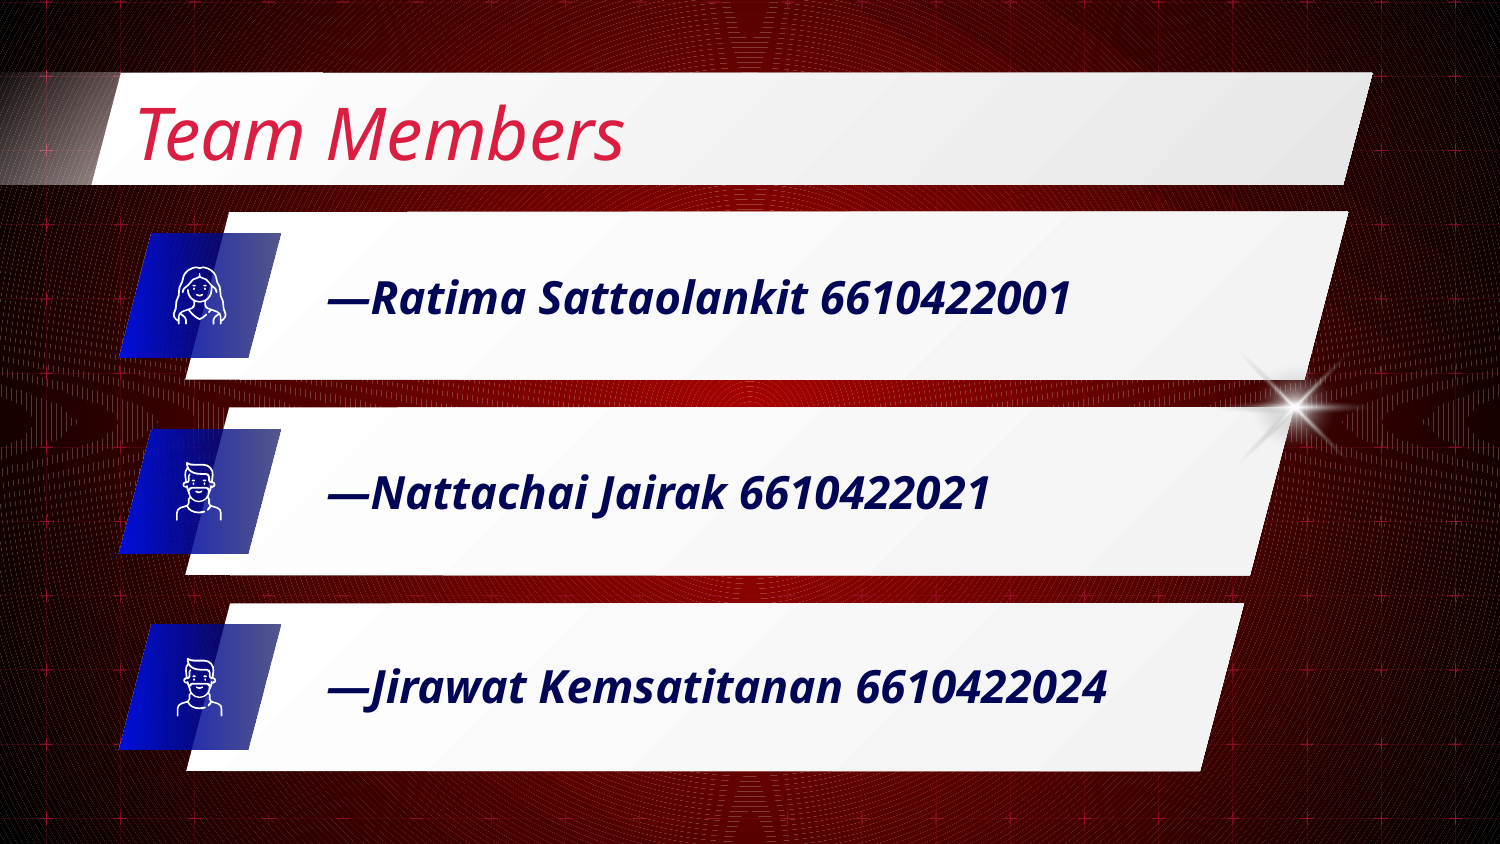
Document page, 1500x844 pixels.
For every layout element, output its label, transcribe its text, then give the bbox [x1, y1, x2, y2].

text_box [118, 429, 281, 554]
text_box [118, 233, 281, 358]
text_box [186, 603, 1244, 772]
text_box [185, 211, 1349, 380]
subtitle —Ratima Sattaolankit 6610422001 [311, 254, 1161, 330]
text_box [185, 407, 1276, 576]
picture [0, 0, 1500, 844]
subtitle —Jirawat Kemsatitanan 6610422024 [311, 643, 1135, 719]
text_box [172, 266, 228, 325]
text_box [0, 72, 1373, 185]
subtitle —Nattachai Jairak 6610422021 [311, 448, 1040, 524]
title Team Members [1373, 72, 1382, 167]
text_box [118, 624, 281, 750]
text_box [176, 657, 223, 717]
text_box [175, 461, 223, 522]
